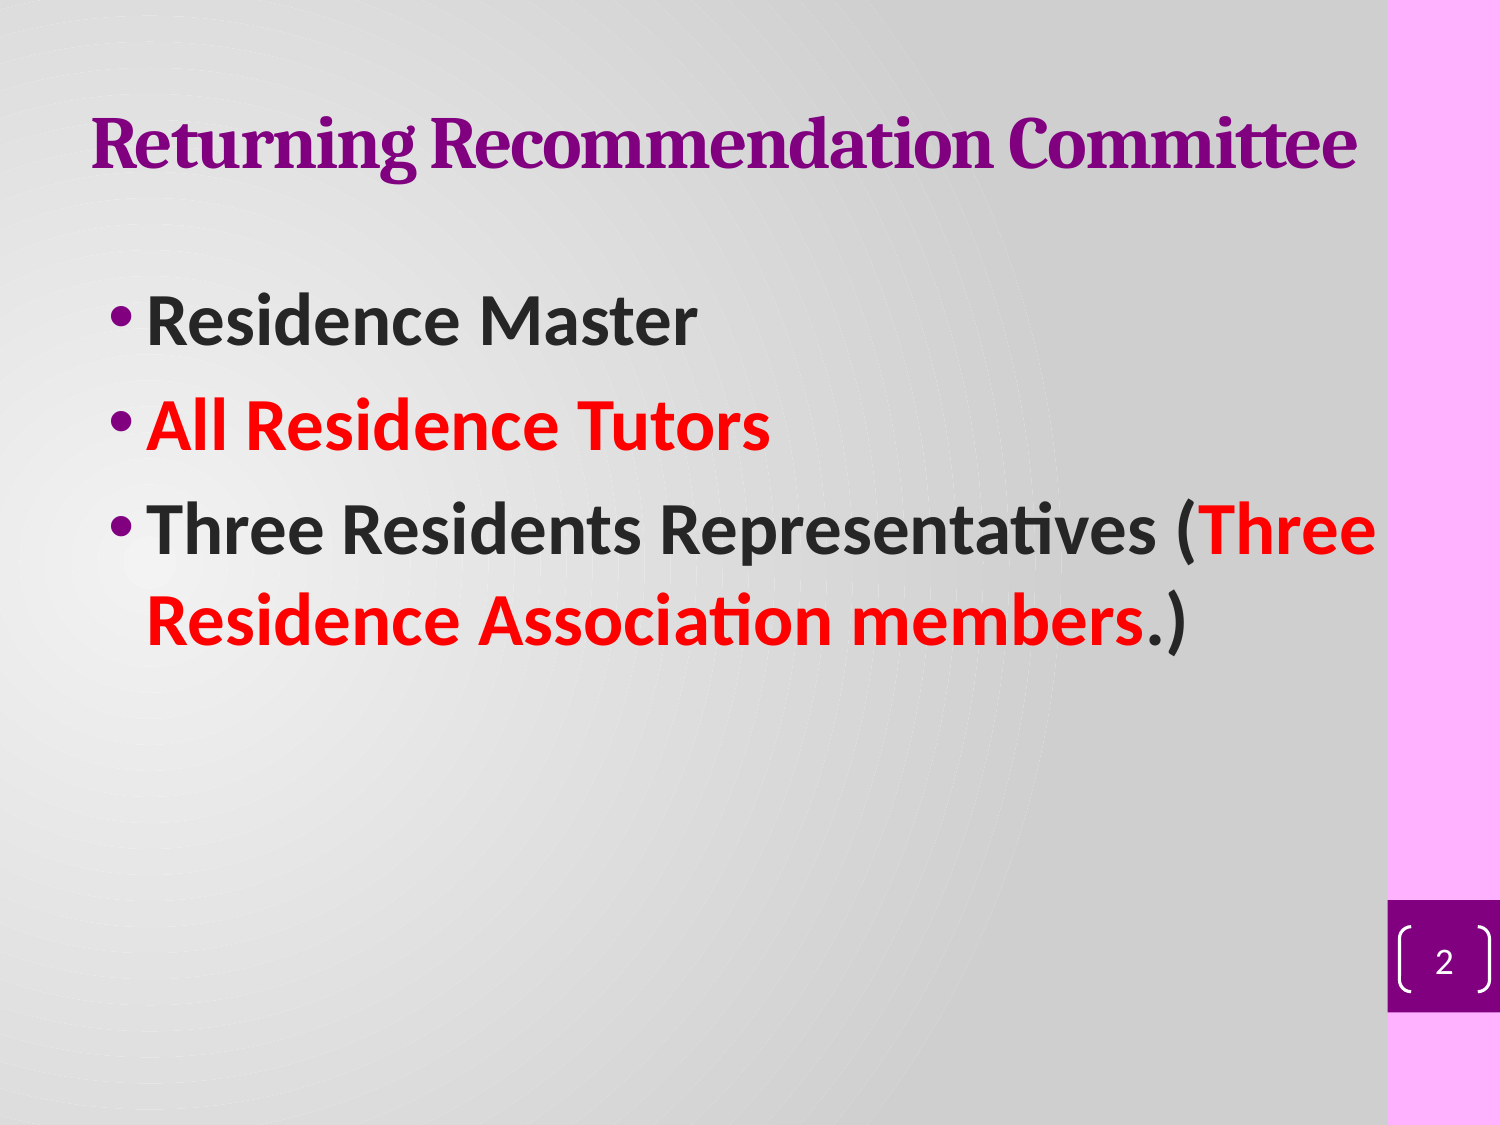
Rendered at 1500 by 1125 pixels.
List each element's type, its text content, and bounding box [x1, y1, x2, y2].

list Residence Master All Residence Tutors Three Residents Representatives (Three Residence Association members.) [75, 262, 1425, 1038]
title Returning Recommendation Committee [75, 45, 1463, 233]
slide_number 2 [1397, 925, 1492, 994]
